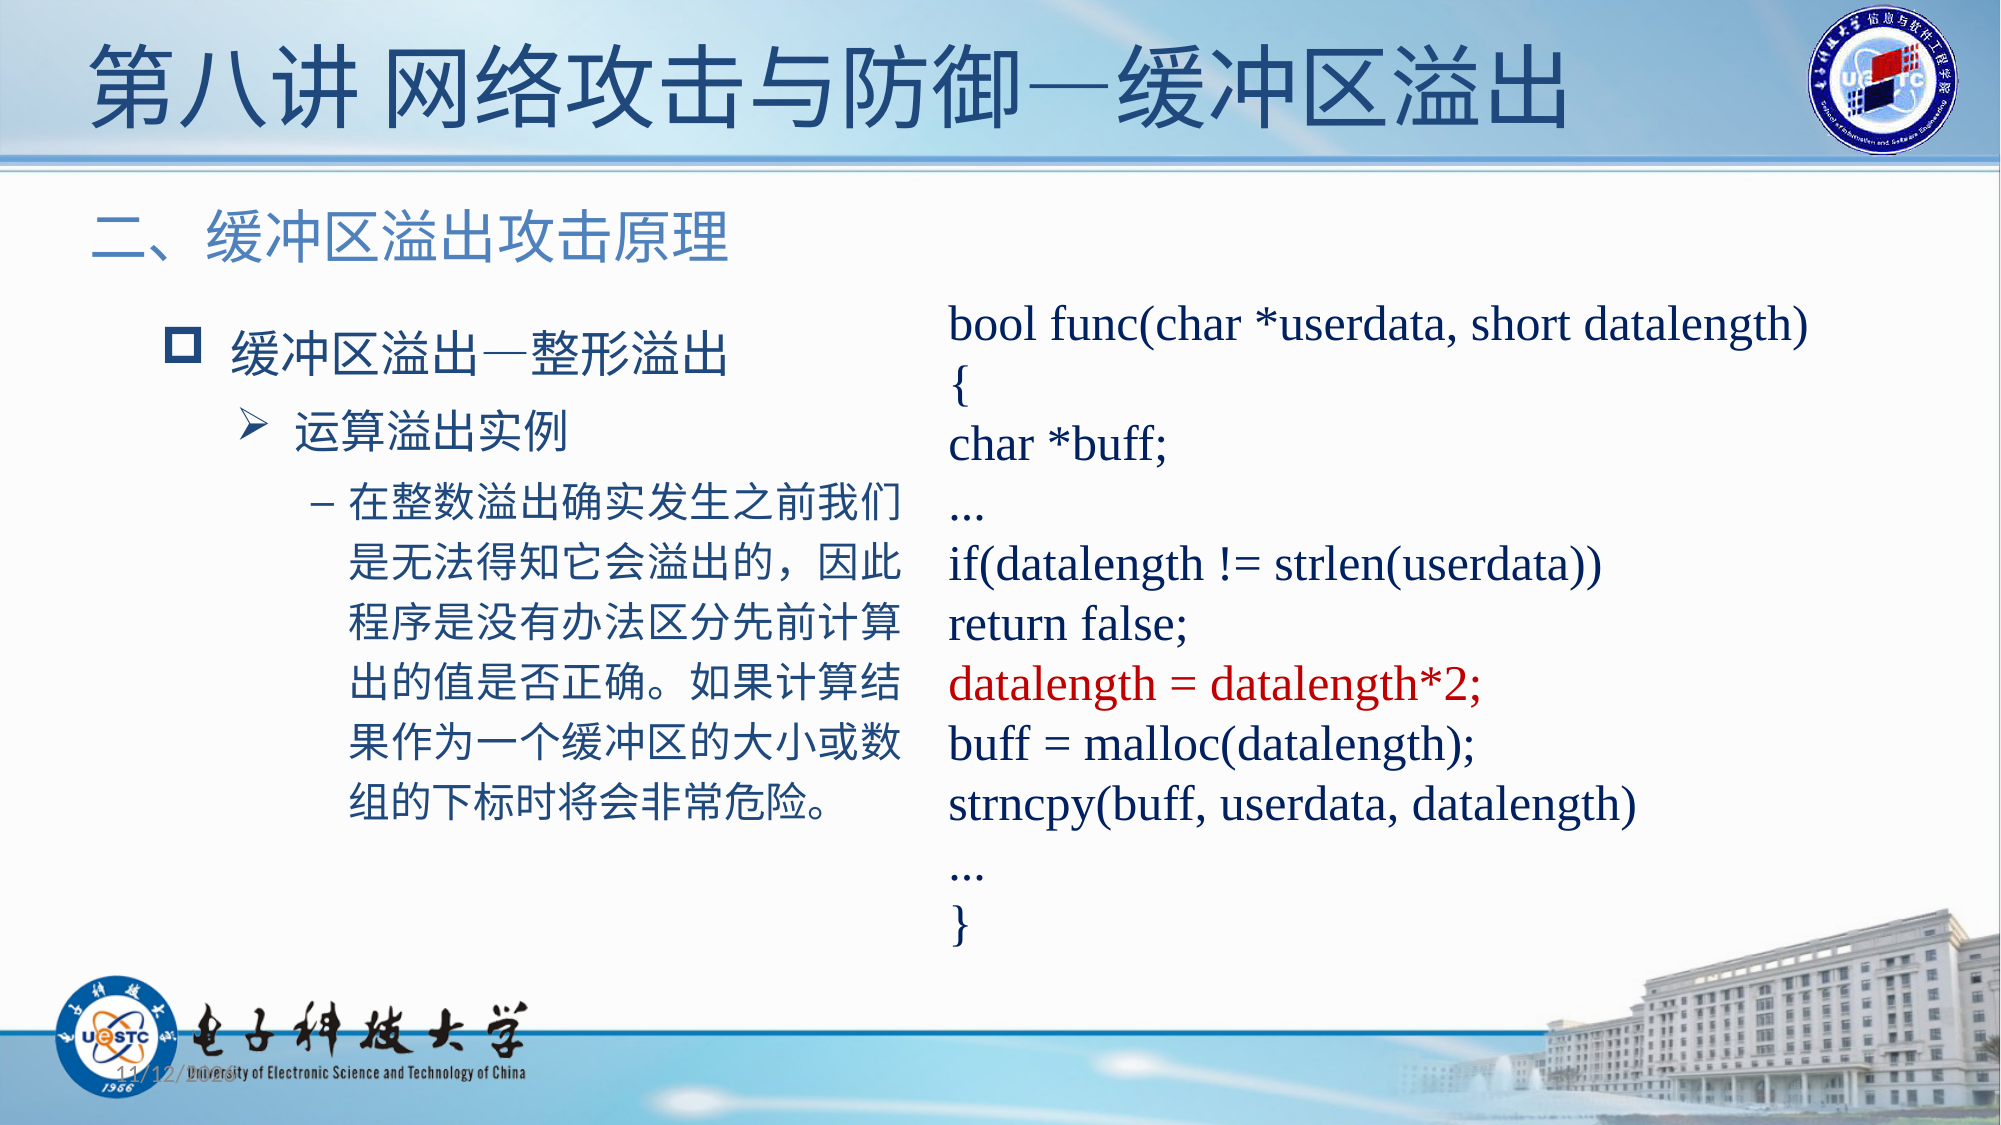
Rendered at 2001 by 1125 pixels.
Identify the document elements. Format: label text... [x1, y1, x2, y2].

text_box bool func(char *userdata, short datalength) { char *buff; ... if(datalength != strlen(userdata)) return false; datalength = datalength*2; buff = malloc(datalength); strncpy(buff, userdata, datalength) ... } [933, 282, 1903, 958]
picture [0, 0, 2001, 1125]
text_box 二、缓冲区溢出攻击原理 [74, 192, 745, 278]
list 缓冲区溢出—整形溢出 运算溢出实例 在整数溢出确实发生之前我们是无法得知它会溢出的，因此程序是没有办法区分先前计算出的值是否正确。如果计算结果作为一个缓冲区的大小或数组的下标时将会非常危险。 [70, 302, 918, 965]
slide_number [99, 1042, 567, 1103]
title 第八讲 网络攻击与防御—缓冲区溢出 [70, 12, 1725, 159]
